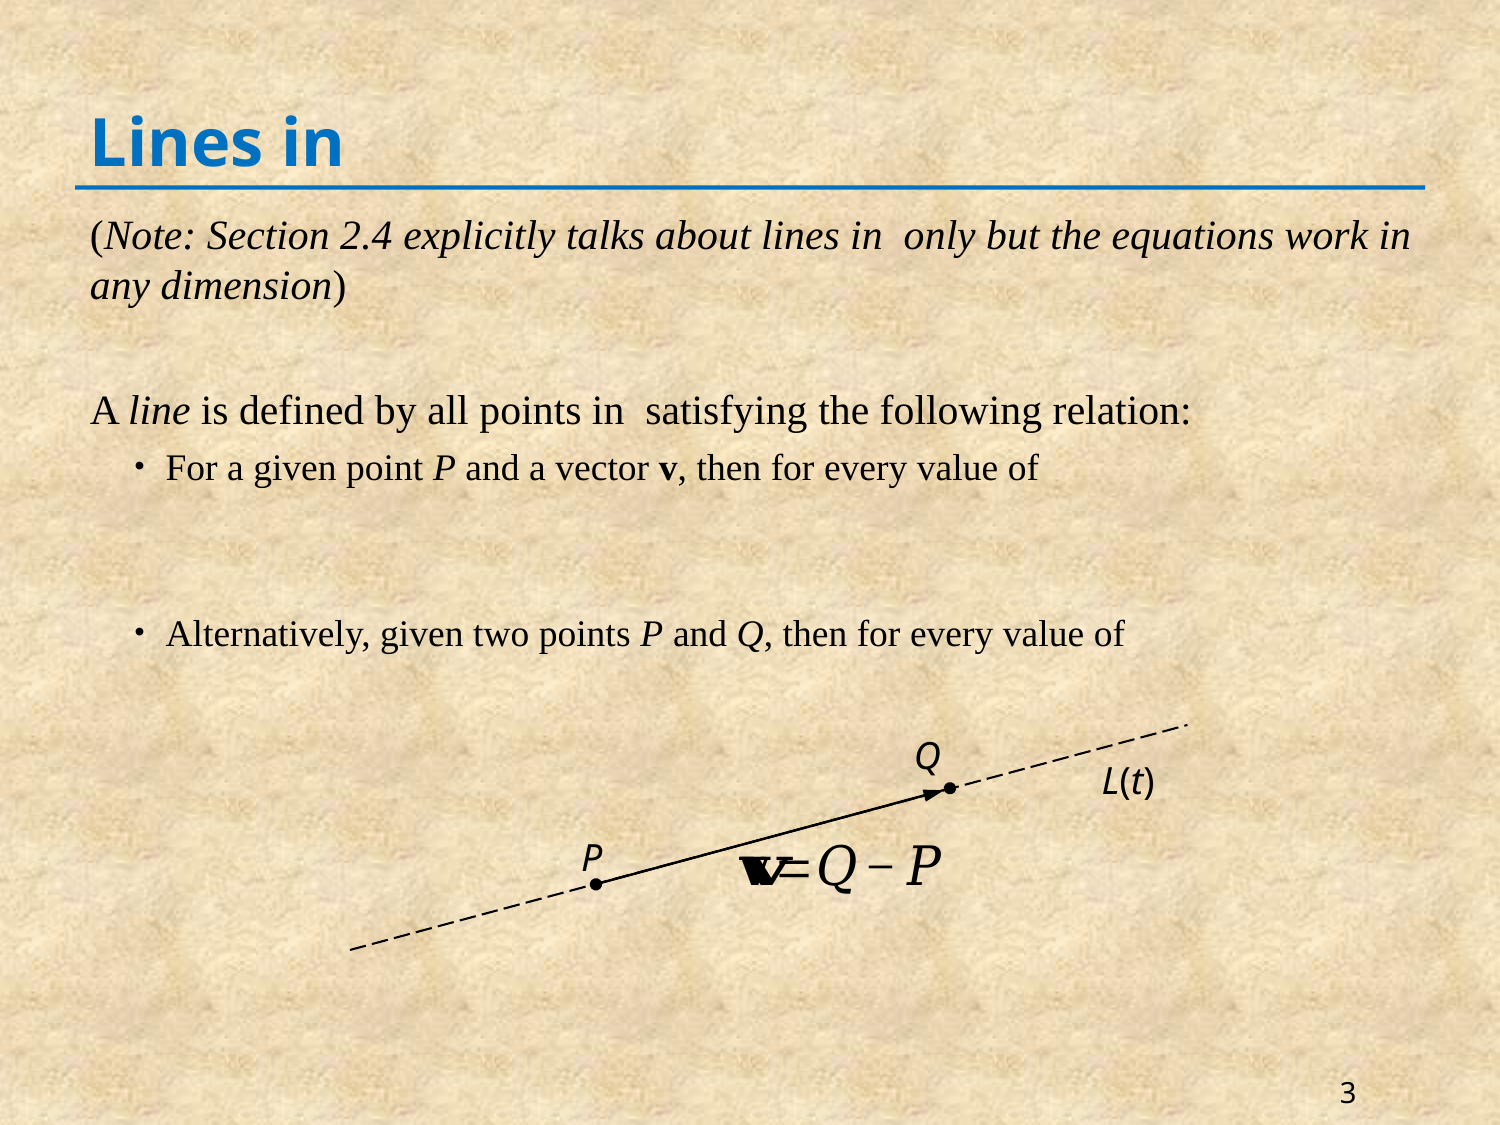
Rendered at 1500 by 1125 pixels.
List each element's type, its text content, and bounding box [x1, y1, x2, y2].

slide_number 3 [1325, 1066, 1425, 1125]
picture [0, 0, 1500, 1125]
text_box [349, 724, 1188, 951]
